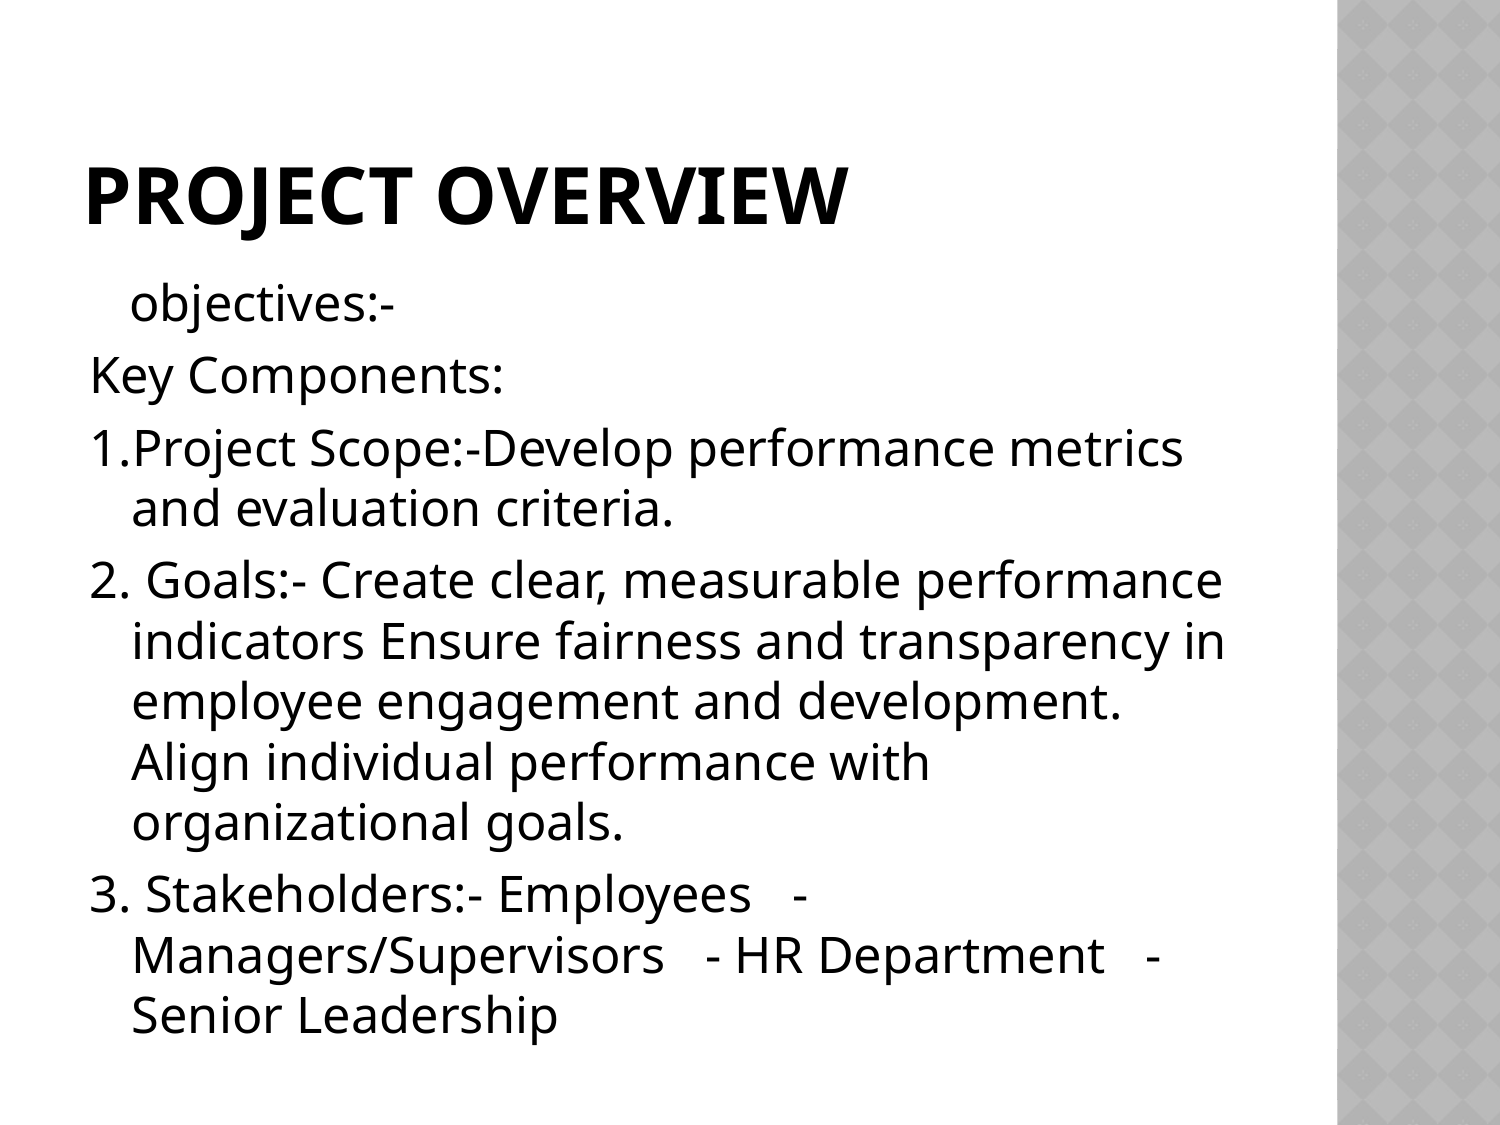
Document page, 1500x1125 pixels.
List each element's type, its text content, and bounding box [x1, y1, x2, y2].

title Project overview [75, 52, 1263, 240]
list objectives:- Key Components: 1.Project Scope:-Develop performance metrics and evaluation criteria. 2. Goals:- Create clear, measurable performance indicators Ensure fairness and transparency in employee engagement and development. Align individual performance with organizational goals. 3. Stakeholders:- Employees - Managers/Supervisors - HR Department - Senior Leadership [75, 264, 1263, 1059]
